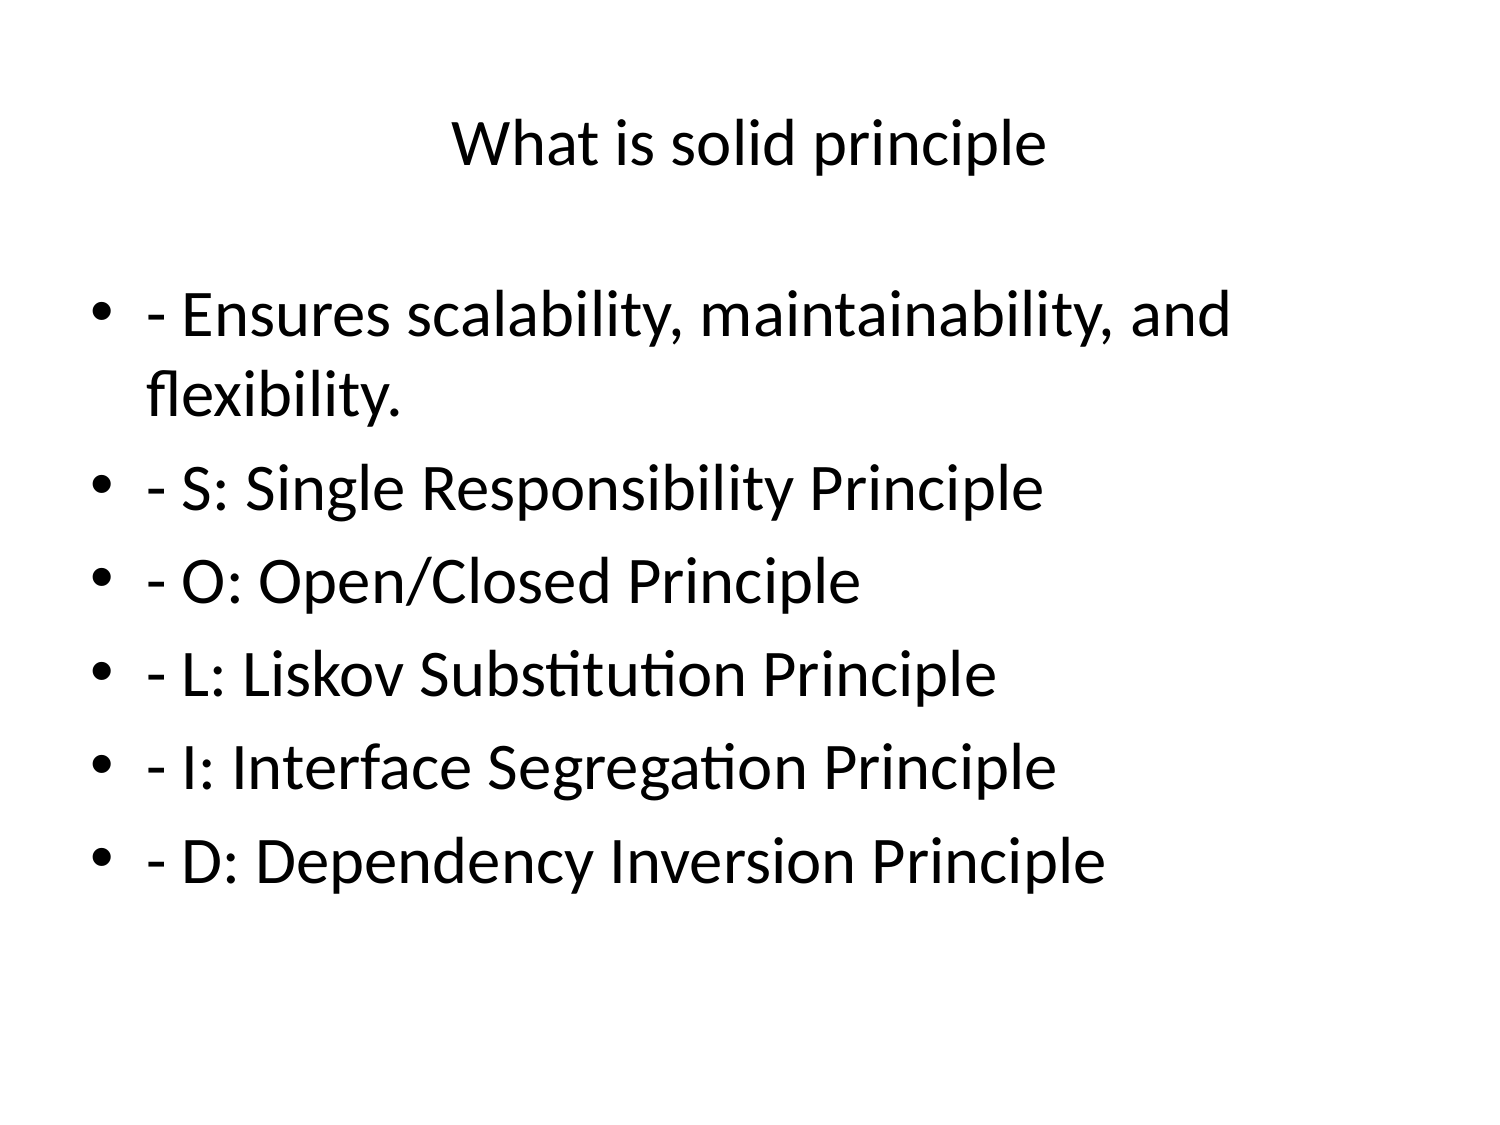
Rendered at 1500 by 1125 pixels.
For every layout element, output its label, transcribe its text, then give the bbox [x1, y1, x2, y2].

title What is solid principle [75, 45, 1425, 233]
list - Ensures scalability, maintainability, and flexibility. - S: Single Responsibility Principle - O: Open/Closed Principle - L: Liskov Substitution Principle - I: Interface Segregation Principle - D: Dependency Inversion Principle [75, 262, 1425, 1005]
